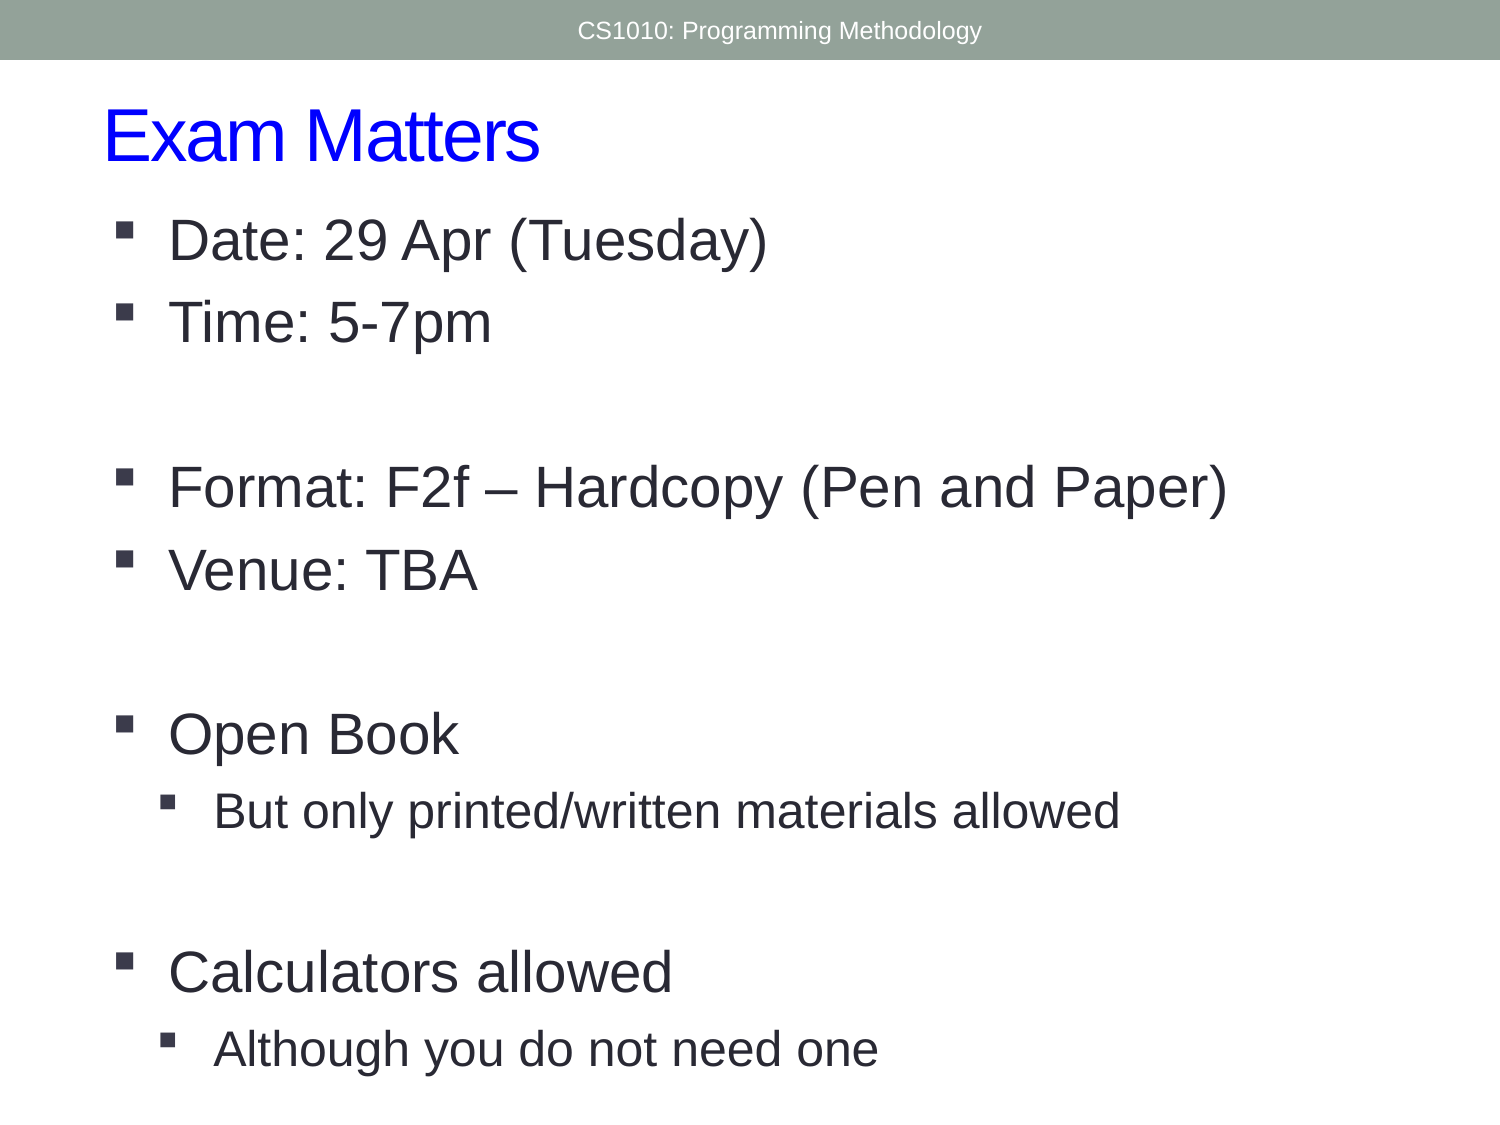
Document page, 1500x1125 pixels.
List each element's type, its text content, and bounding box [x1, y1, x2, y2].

title Exam Matters [87, 62, 1463, 200]
list Date: 29 Apr (Tuesday) Time: 5-7pm Format: F2f – Hardcopy (Pen and Paper) Venue: TBA Open Book But only printed/written materials allowed Calculators allowed Although you do not need one [96, 194, 1457, 1102]
footer CS1010: Programming Methodology [562, 3, 1238, 57]
